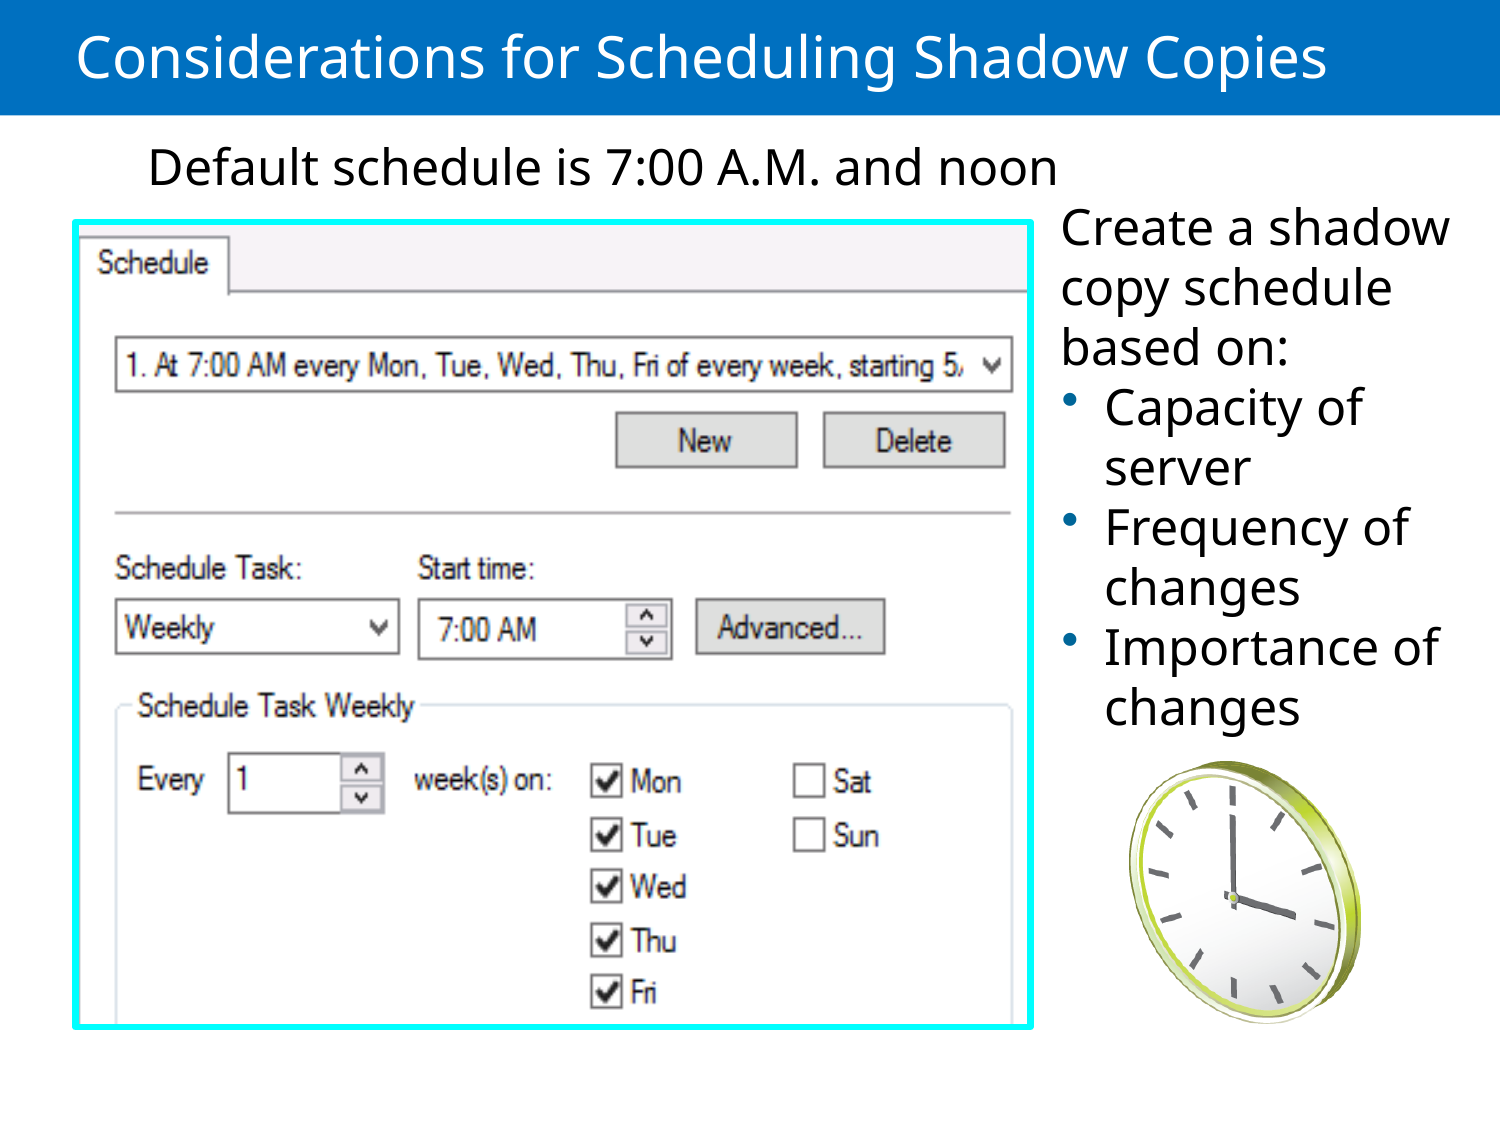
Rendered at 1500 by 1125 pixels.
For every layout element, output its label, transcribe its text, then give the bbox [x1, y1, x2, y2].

text_box Create a shadow copy schedule based on: Capacity of server Frequency of changes Importance of changes [1053, 193, 1471, 738]
text_box Default schedule is 7:00 A.M. and noon [140, 133, 1195, 197]
picture [78, 224, 1028, 1025]
picture [1129, 760, 1361, 1025]
title Considerations for Scheduling Shadow Copies [75, 0, 1351, 122]
